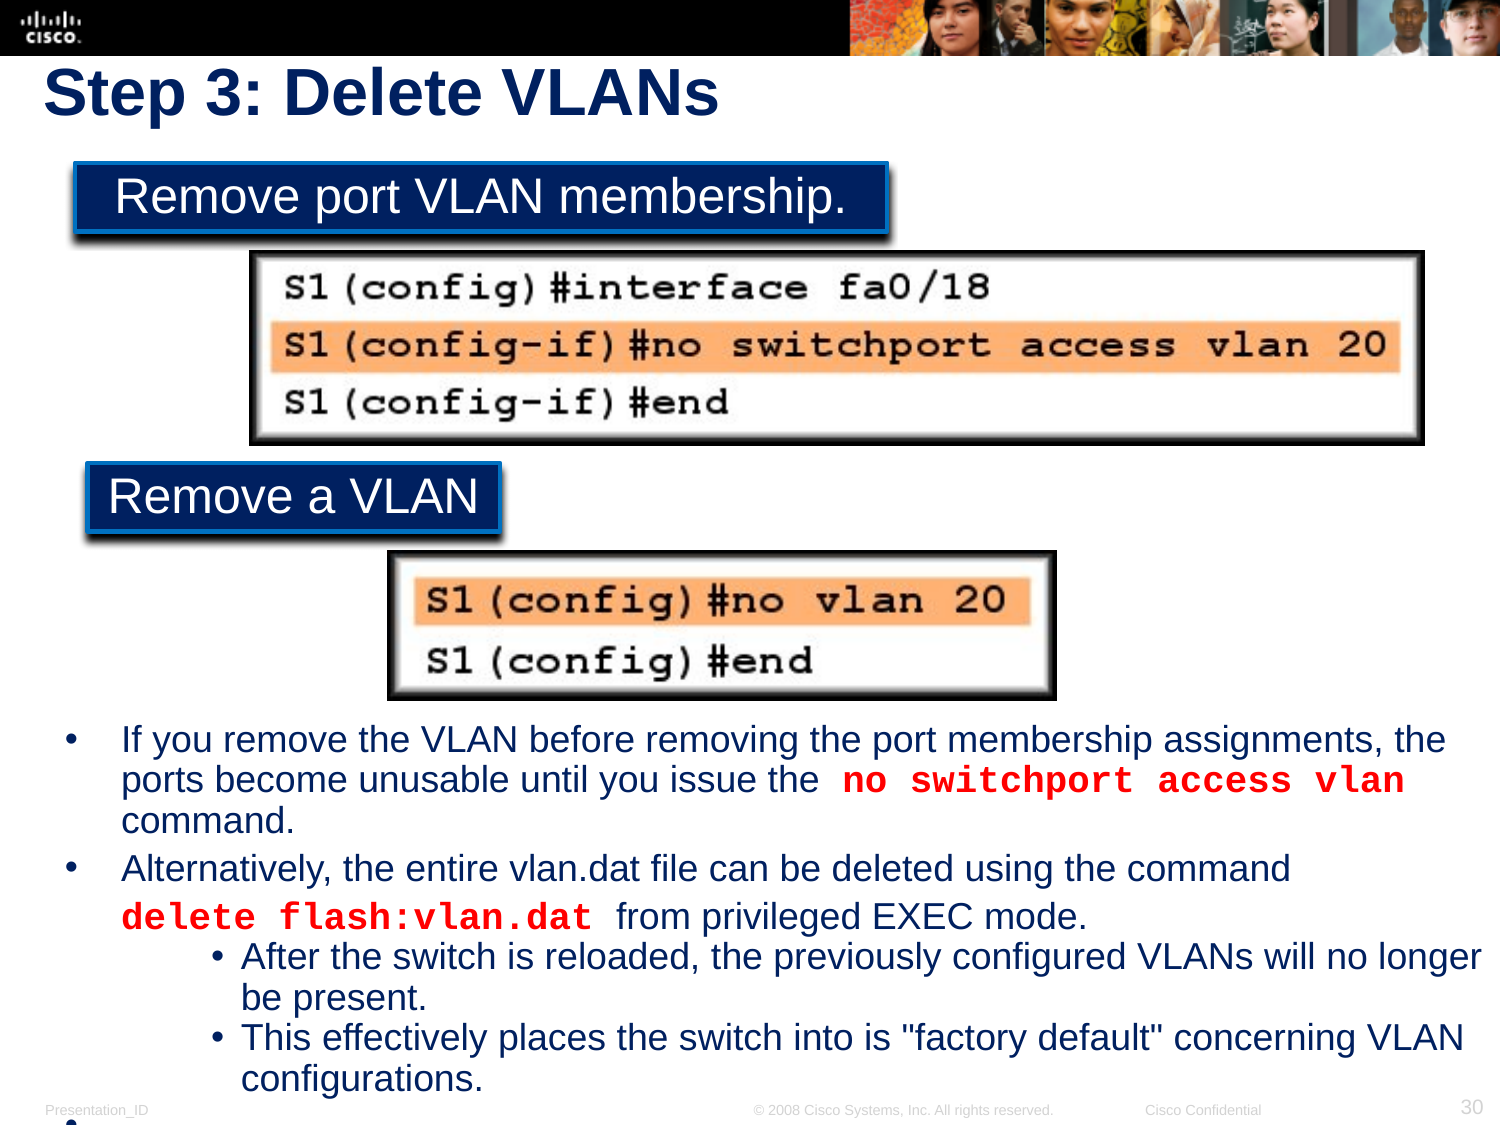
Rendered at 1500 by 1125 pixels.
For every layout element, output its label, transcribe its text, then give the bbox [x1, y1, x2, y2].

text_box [87, 462, 1057, 701]
picture [0, 0, 1500, 56]
title Step 3: Delete VLANs [29, 53, 1367, 137]
text_box If you remove the VLAN before removing the port membership assignments, the ports become unusable until you issue the no switchport access vlan command. Alternatively, the entire vlan.dat file can be deleted using the command delete flash:vlan.dat from privileged EXEC mode. After the switch is reloaded, the previously configured VLANs will no longer be present. This effectively places the switch into is "factory default" concerning VLAN configurations. [50, 712, 1500, 926]
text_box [74, 162, 1426, 446]
